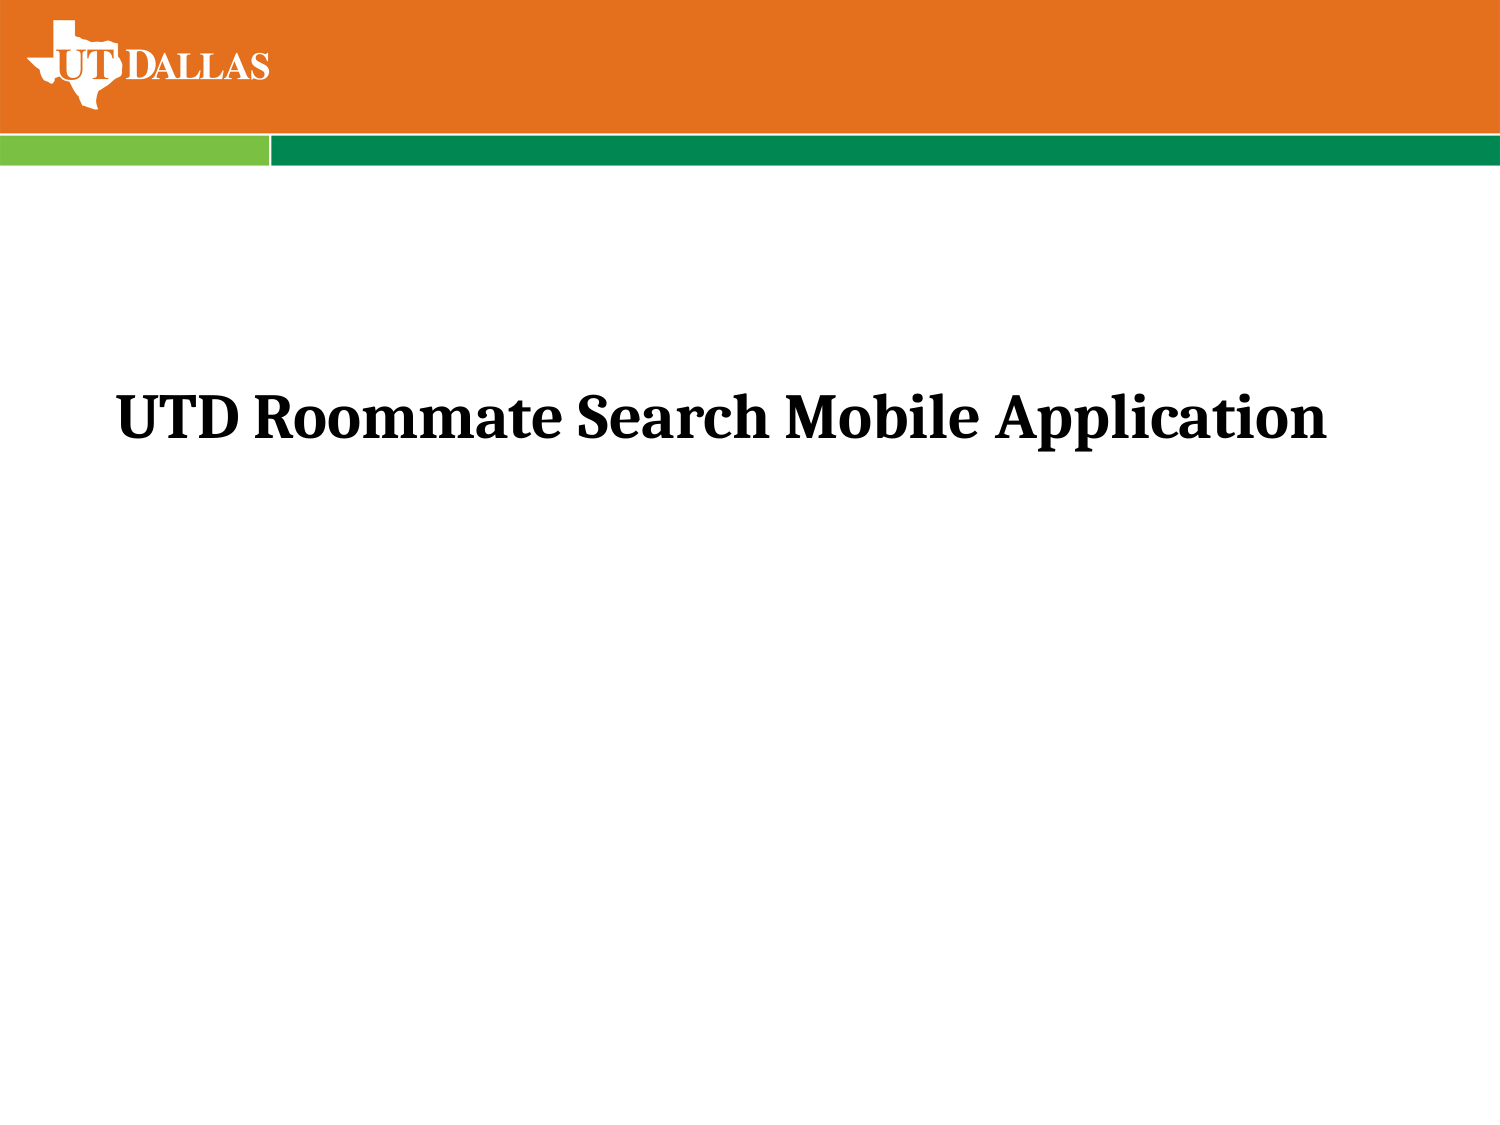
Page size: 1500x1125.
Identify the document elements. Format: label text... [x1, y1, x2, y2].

title UTD Roommate Search Mobile Application [83, 247, 1359, 489]
picture [0, 0, 1500, 1125]
